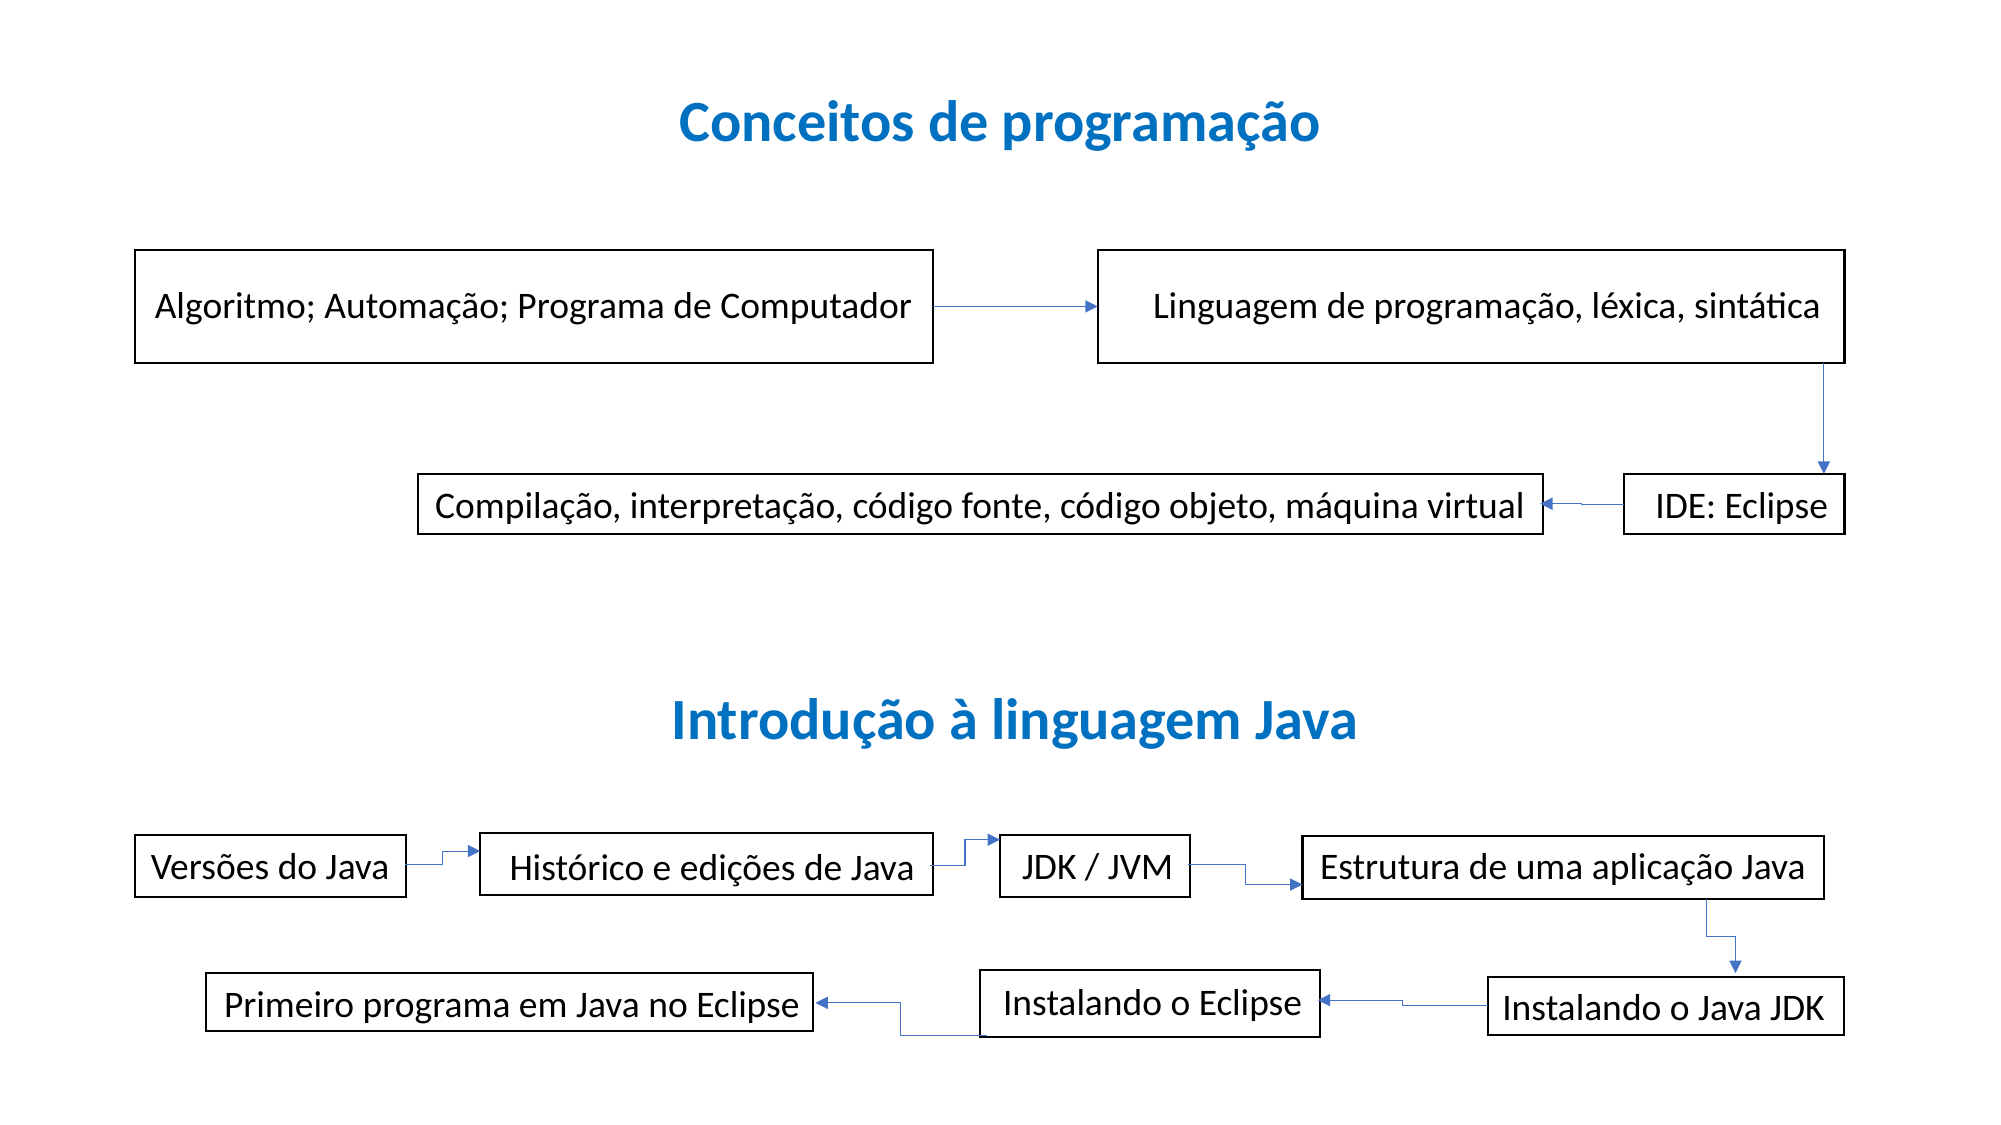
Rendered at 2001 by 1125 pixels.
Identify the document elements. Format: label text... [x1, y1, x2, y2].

text_box Algoritmo; Automação; Programa de Computador [139, 273, 928, 334]
text_box Versões do Java [136, 834, 405, 895]
text_box Conceitos de programação [664, 75, 1336, 161]
text_box [134, 249, 934, 364]
text_box [1301, 835, 1825, 900]
text_box Linguagem de programação, léxica, sintática [1138, 273, 1837, 334]
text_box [1189, 865, 1303, 885]
text_box Estrutura de uma aplicação Java [1305, 834, 1821, 895]
text_box Compilação, interpretação, código fonte, código objeto, máquina virtual [420, 473, 1541, 534]
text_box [1319, 1000, 1488, 1007]
text_box JDK / JVM [1007, 834, 1189, 895]
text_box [818, 1003, 987, 1036]
text_box [134, 834, 407, 898]
text_box [1623, 473, 1846, 535]
text_box Histórico e edições de Java [494, 836, 931, 896]
text_box [979, 969, 1321, 1038]
text_box Primeiro programa em Java no Eclipse [209, 972, 816, 1033]
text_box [406, 851, 481, 866]
text_box Instalando o Eclipse [988, 970, 1318, 1031]
text_box Instalando o Java JDK [1487, 976, 1844, 1036]
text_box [1683, 921, 1758, 951]
text_box Introdução à linguagem Java [657, 673, 1374, 759]
text_box [1097, 249, 1846, 364]
text_box [479, 832, 934, 896]
text_box IDE: Eclipse [1640, 473, 1844, 534]
text_box [417, 473, 1544, 535]
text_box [932, 839, 1001, 867]
text_box [999, 834, 1191, 898]
text_box [205, 972, 209, 1032]
